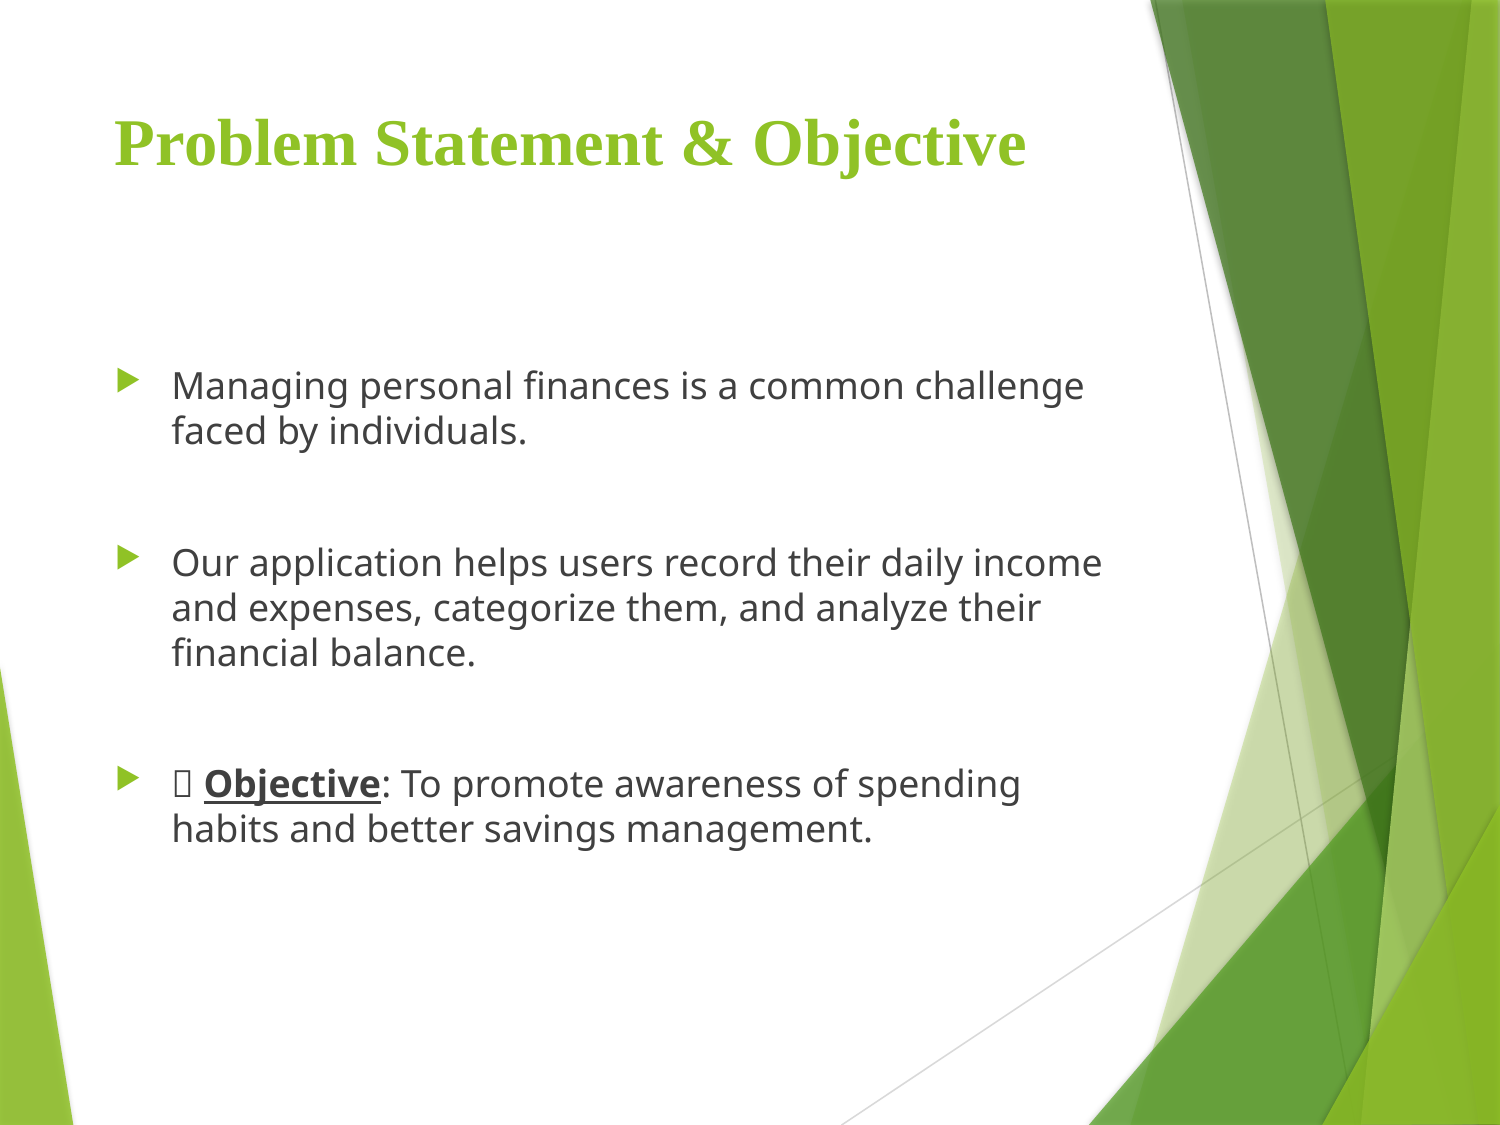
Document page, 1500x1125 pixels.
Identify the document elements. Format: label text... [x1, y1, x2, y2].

title Problem Statement & Objective [99, 91, 1142, 308]
list Managing personal finances is a common challenge faced by individuals. Our application helps users record their daily income and expenses, categorize them, and analyze their financial balance. 💡 Objective: To promote awareness of spending habits and better savings management. [99, 354, 1142, 992]
